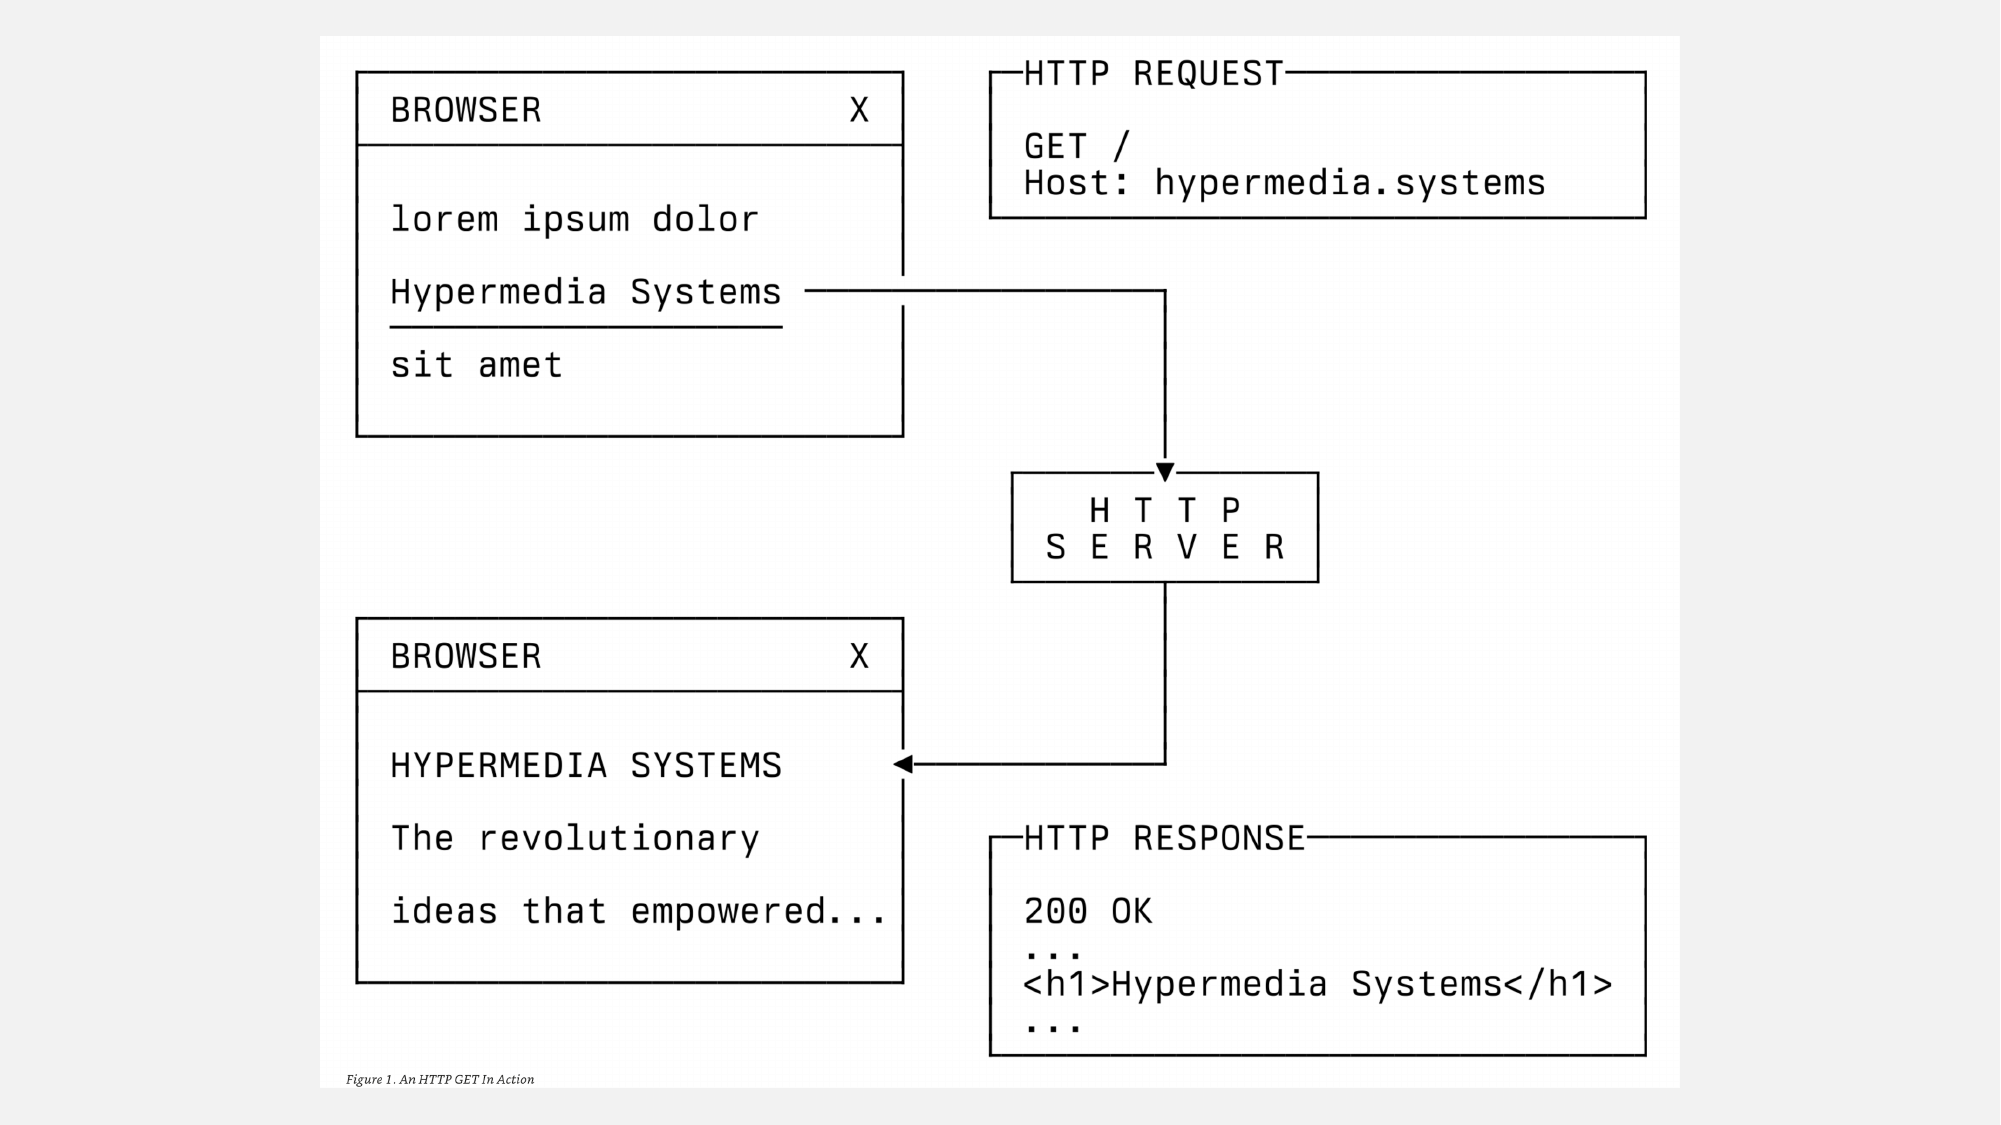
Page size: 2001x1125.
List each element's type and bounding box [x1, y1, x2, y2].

picture [320, 36, 1680, 1088]
